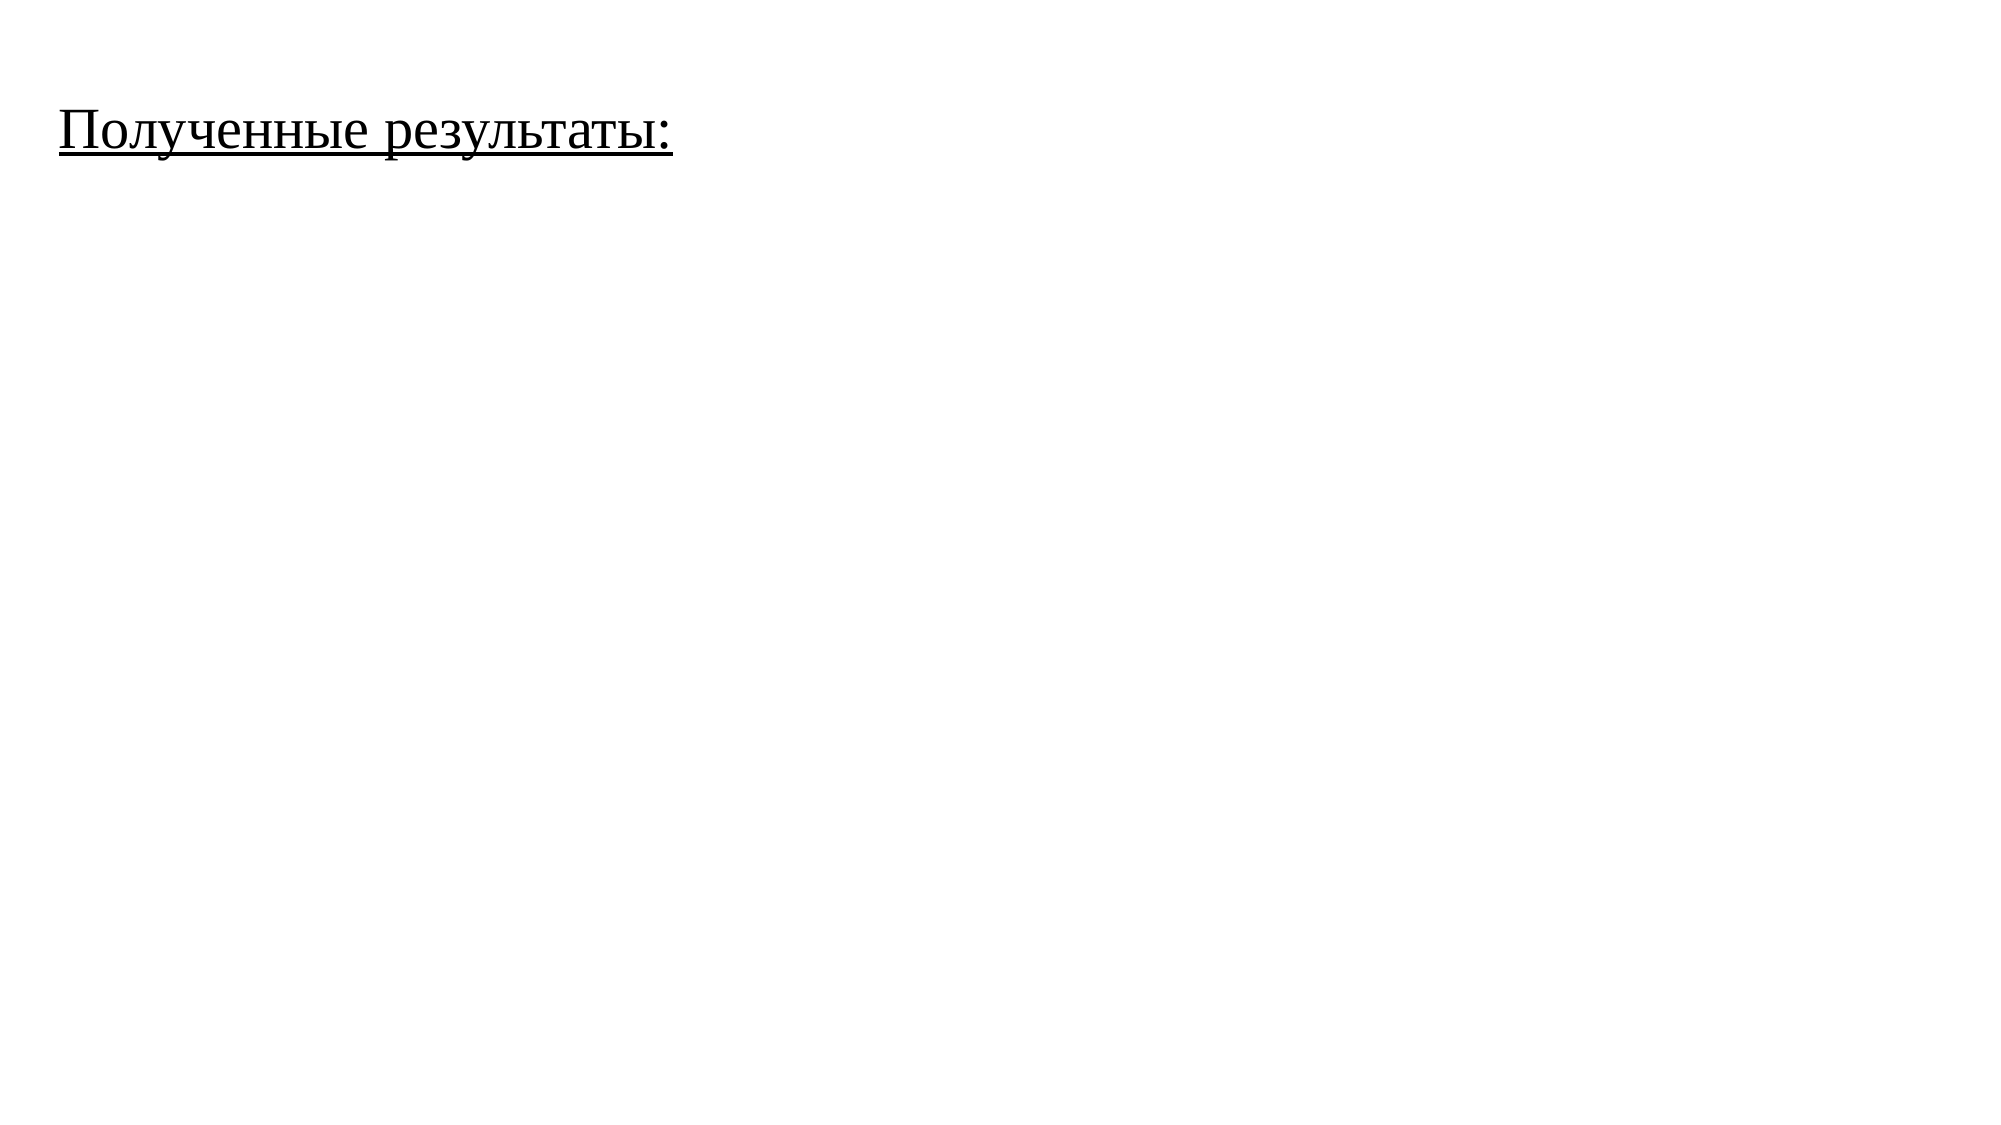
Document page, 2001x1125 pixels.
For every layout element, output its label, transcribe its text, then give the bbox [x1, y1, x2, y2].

text_box Полученные результаты: [43, 83, 1882, 169]
